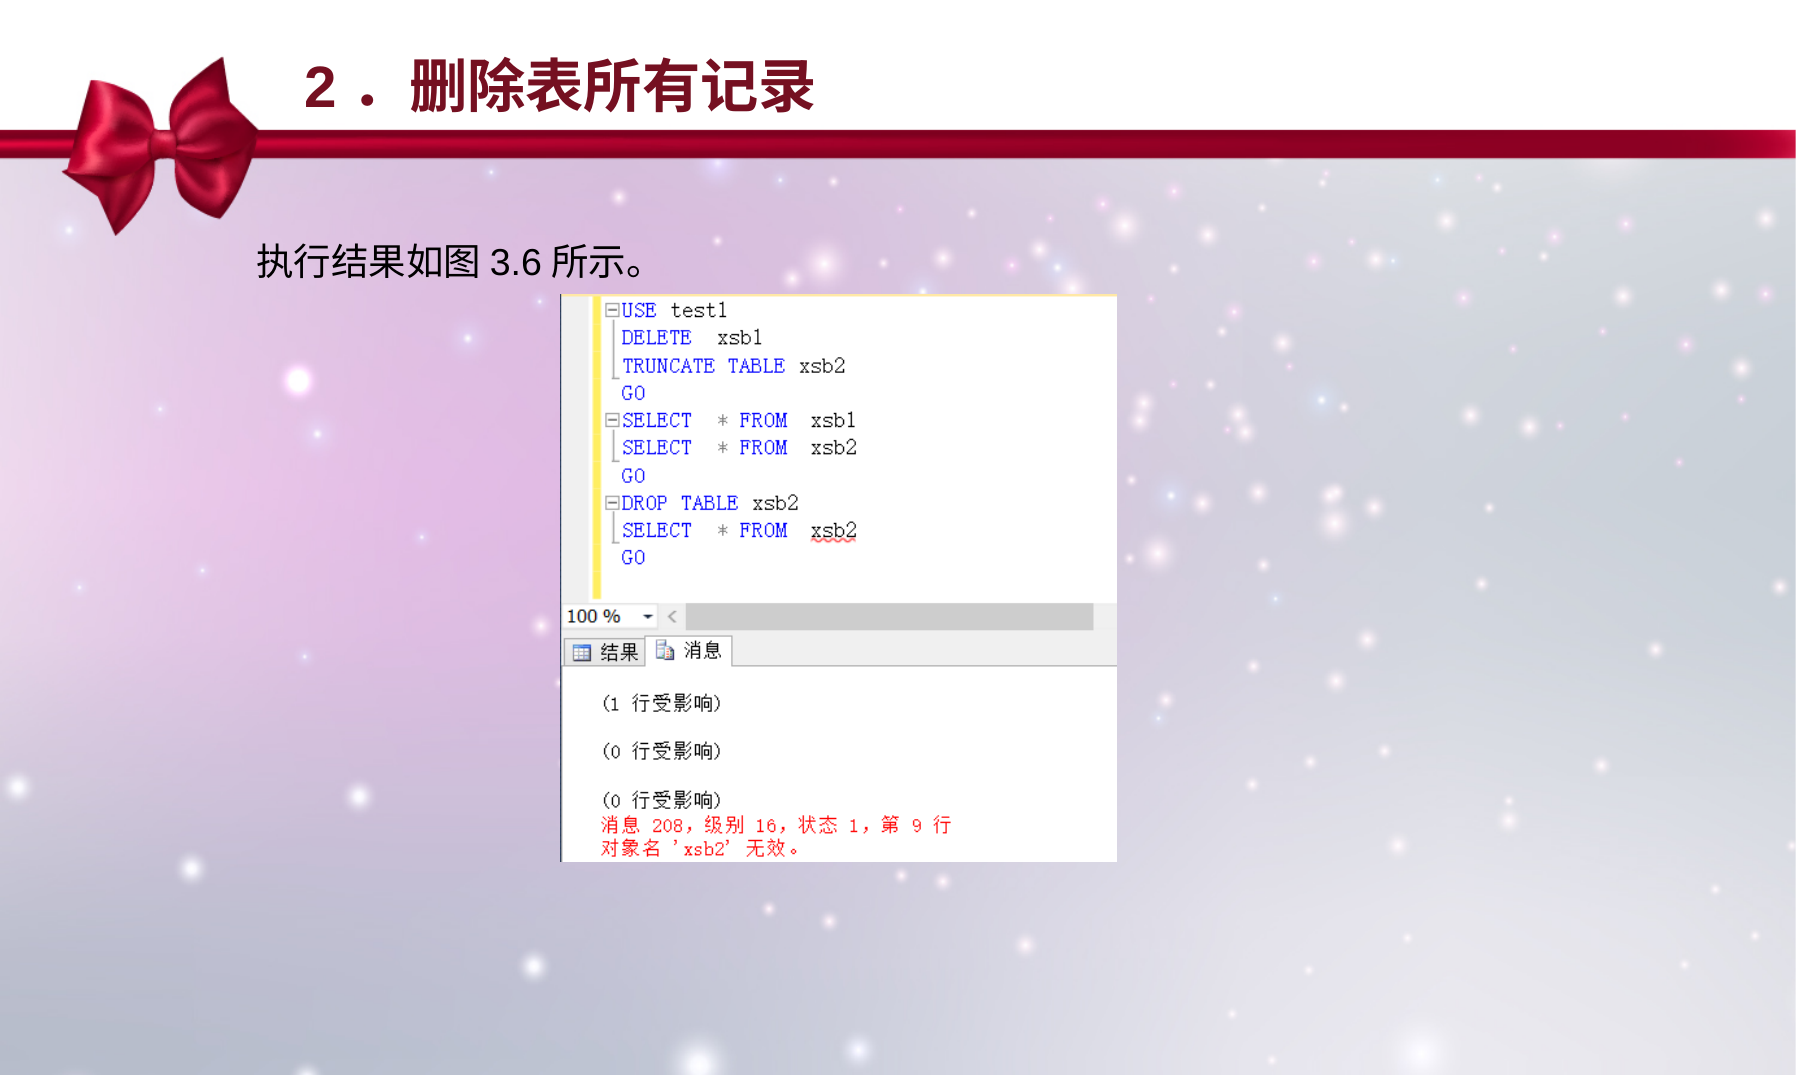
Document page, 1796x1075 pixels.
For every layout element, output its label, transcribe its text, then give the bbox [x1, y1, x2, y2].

picture [0, 0, 1796, 1075]
text_box 2．删除表所有记录 [285, 40, 836, 129]
text_box 执行结果如图3.6所示。 [241, 230, 679, 291]
